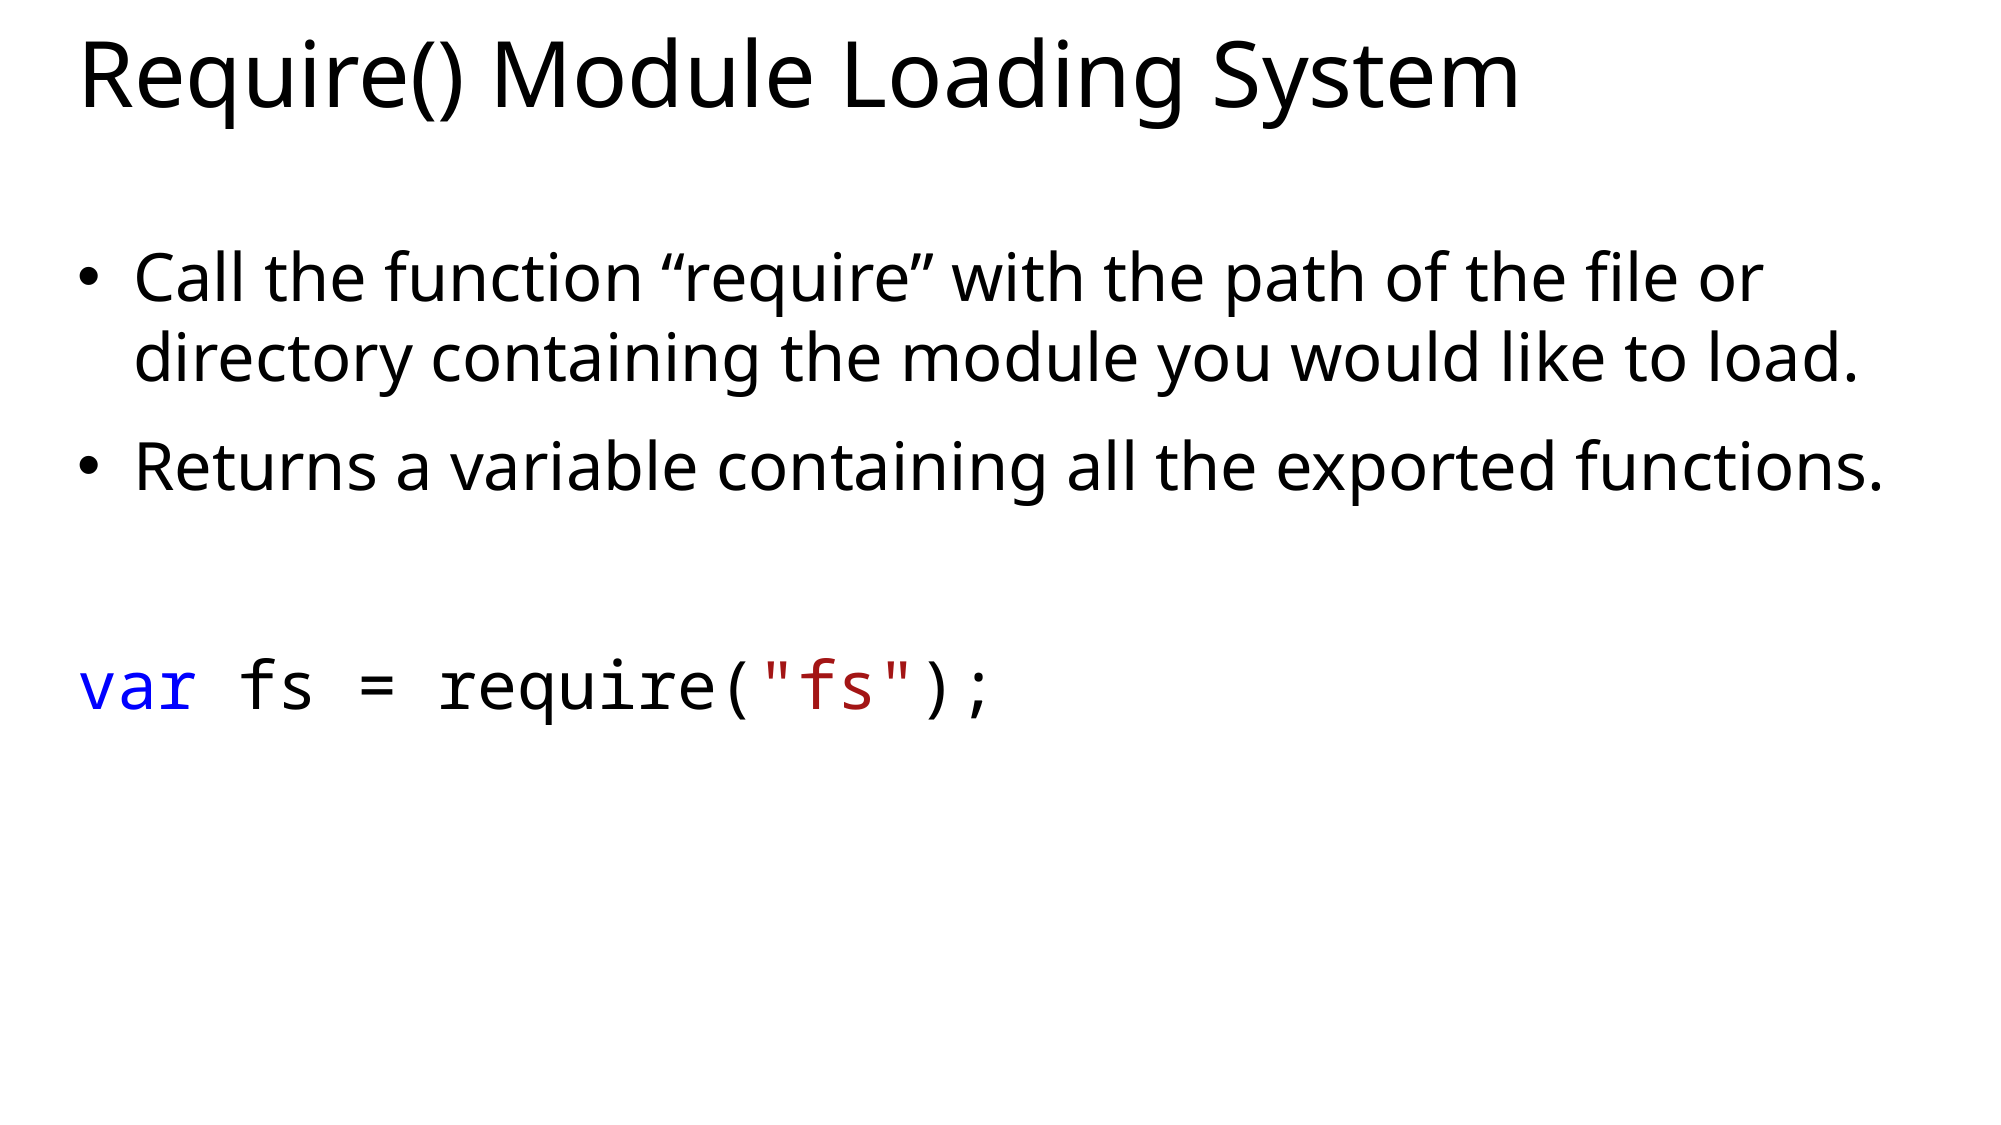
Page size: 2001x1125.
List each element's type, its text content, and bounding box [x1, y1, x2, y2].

list Call the function “require” with the path of the file or directory containing the module you would like to load. Returns a variable containing all the exported functions. var fs = require("fs"); [62, 227, 1953, 1096]
title Require() Module Loading System [62, 29, 1953, 205]
